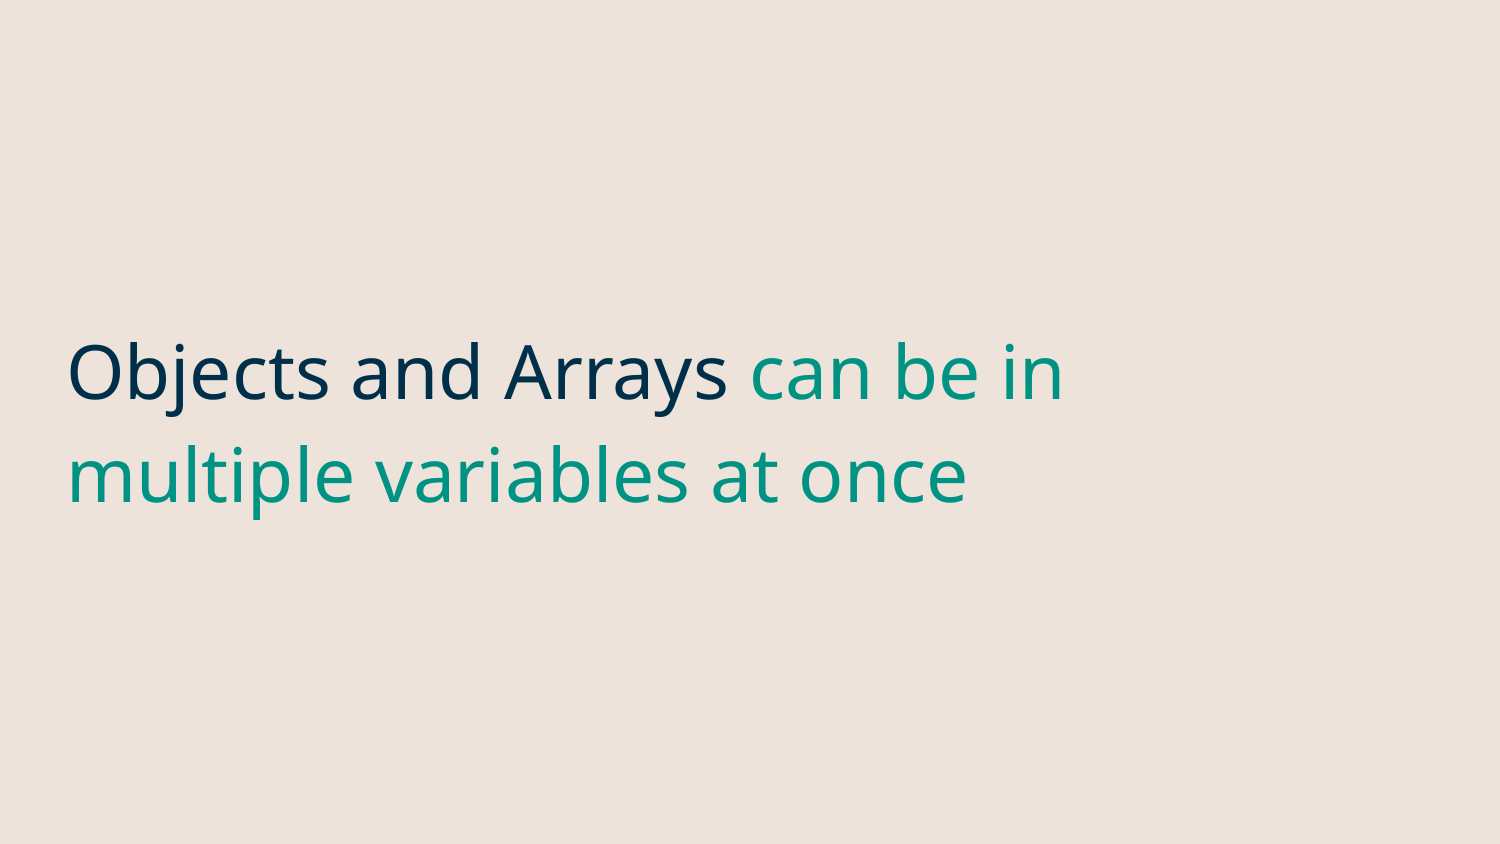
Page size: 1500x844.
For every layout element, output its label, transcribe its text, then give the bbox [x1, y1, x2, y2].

title Objects and Arrays can be in multiple variables at once [51, 130, 1150, 713]
